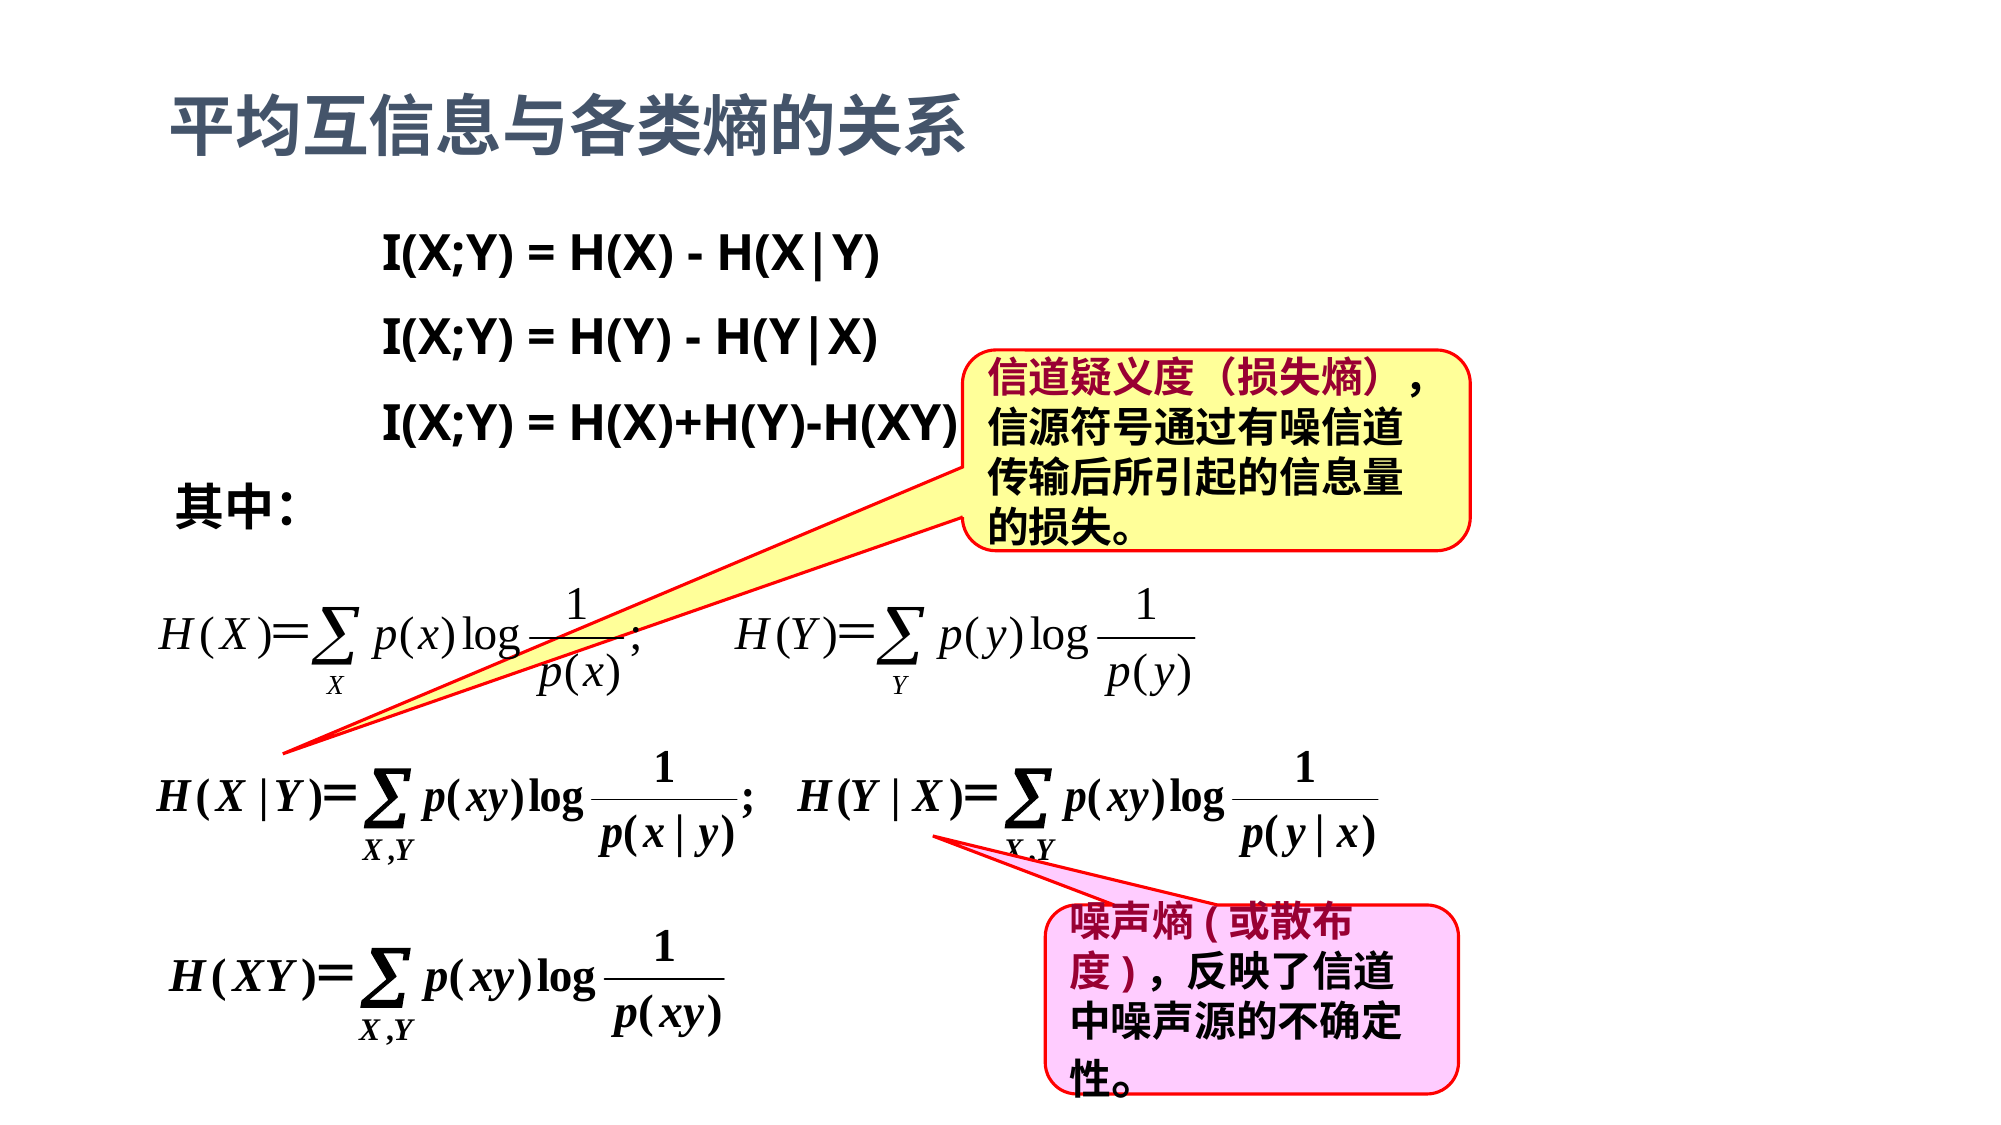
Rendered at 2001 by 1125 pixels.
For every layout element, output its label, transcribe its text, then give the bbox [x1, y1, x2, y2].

text_box 噪声熵(或散布度)，反映了信道中噪声源的不确定性。 [1035, 875, 1459, 1094]
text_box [147, 737, 1388, 875]
text_box 信道疑义度（损失熵），信源符号通过有噪信道传输后所引起的信息量的损失。 [974, 349, 1471, 551]
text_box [149, 574, 1206, 705]
text_box 平均互信息与各类熵的关系 [88, 42, 1050, 206]
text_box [159, 916, 735, 1055]
text_box 信道疑义度（损失熵），信源符号通过有噪信道传输后所引起的信息量的损失。 [322, 705, 424, 737]
text_box I(X;Y) = H(X) - H(X|Y) I(X;Y) = H(Y) - H(Y|X) I(X;Y) = H(X)+H(Y)-H(XY) 其中： [159, 219, 1135, 543]
text_box 信道疑义度（损失熵），信源符号通过有噪信道传输后所引起的信息量的损失。 [709, 543, 889, 574]
